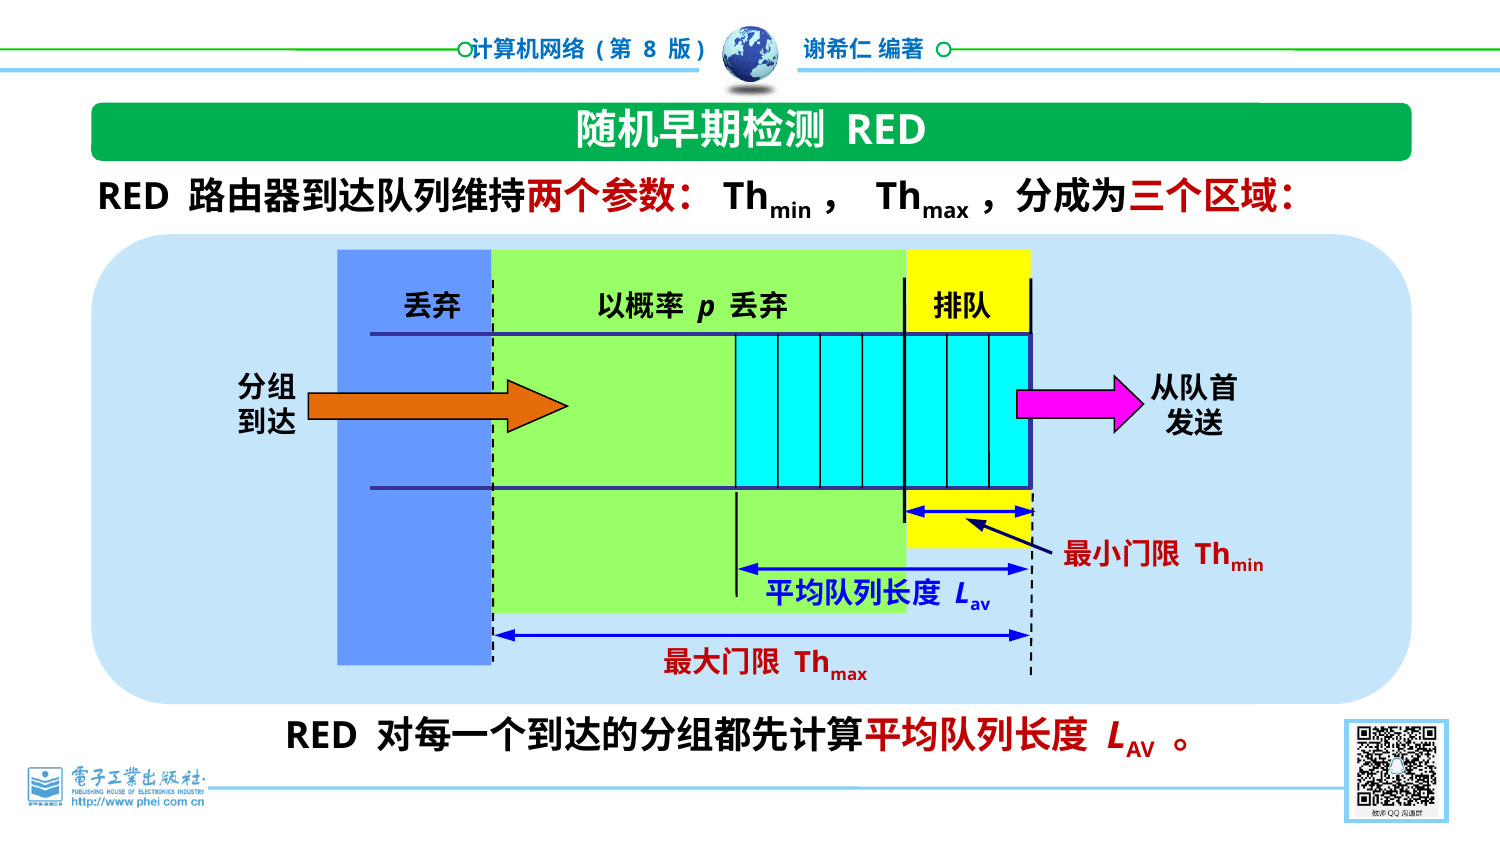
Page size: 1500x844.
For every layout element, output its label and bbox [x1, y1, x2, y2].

text_box [89, 232, 1414, 770]
picture [1355, 724, 1438, 817]
picture [720, 24, 780, 95]
text_box [82, 95, 1425, 231]
picture [23, 764, 208, 809]
